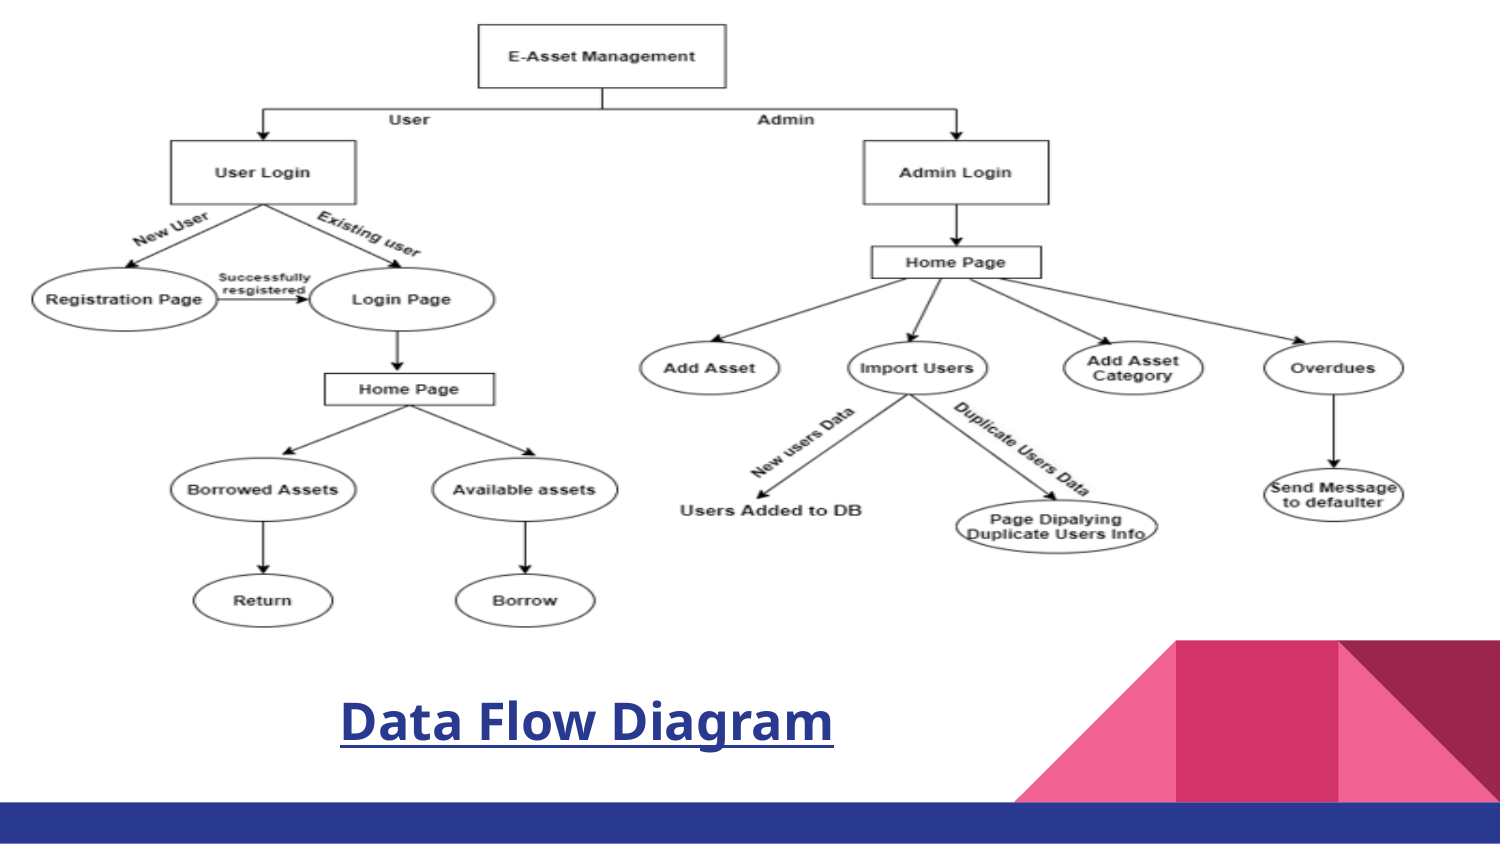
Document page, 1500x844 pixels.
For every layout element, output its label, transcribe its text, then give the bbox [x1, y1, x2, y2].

title Data Flow Diagram [324, 673, 1500, 774]
picture [0, 0, 1500, 638]
